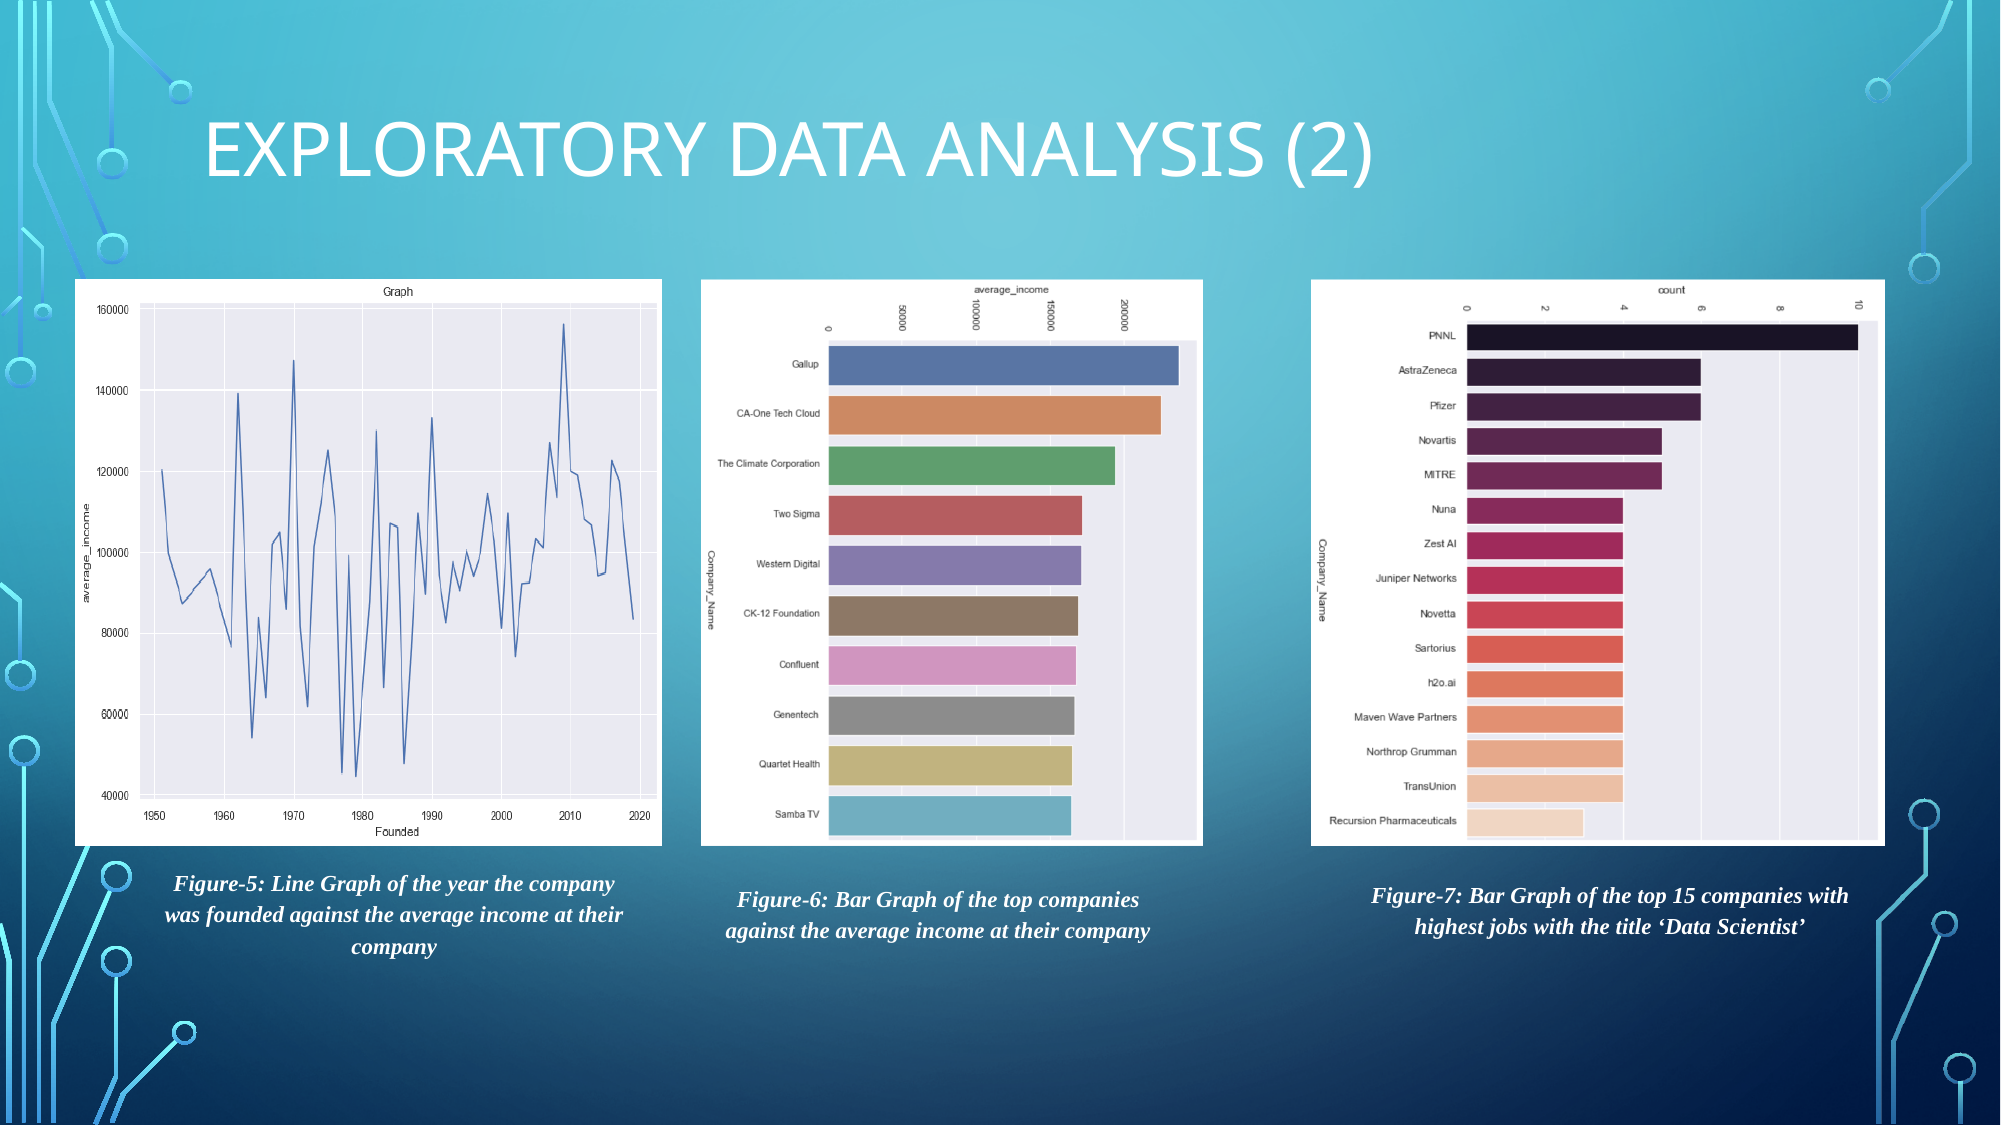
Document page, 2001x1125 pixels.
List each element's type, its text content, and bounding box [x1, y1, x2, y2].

text_box Figure-5: Line Graph of the year the company was founded against the average income at their company [145, 856, 644, 967]
picture [1311, 274, 1885, 850]
picture [75, 278, 662, 847]
picture [668, 280, 1236, 845]
text_box Figure-7: Bar Graph of the top 15 companies with highest jobs with the title ‘Data Scientist’ [1323, 868, 1898, 947]
text_box Figure-6: Bar Graph of the top companies against the average income at their company [689, 872, 1188, 951]
title EXPLORATORY DATA ANALYSIS (2) [187, 101, 1813, 203]
